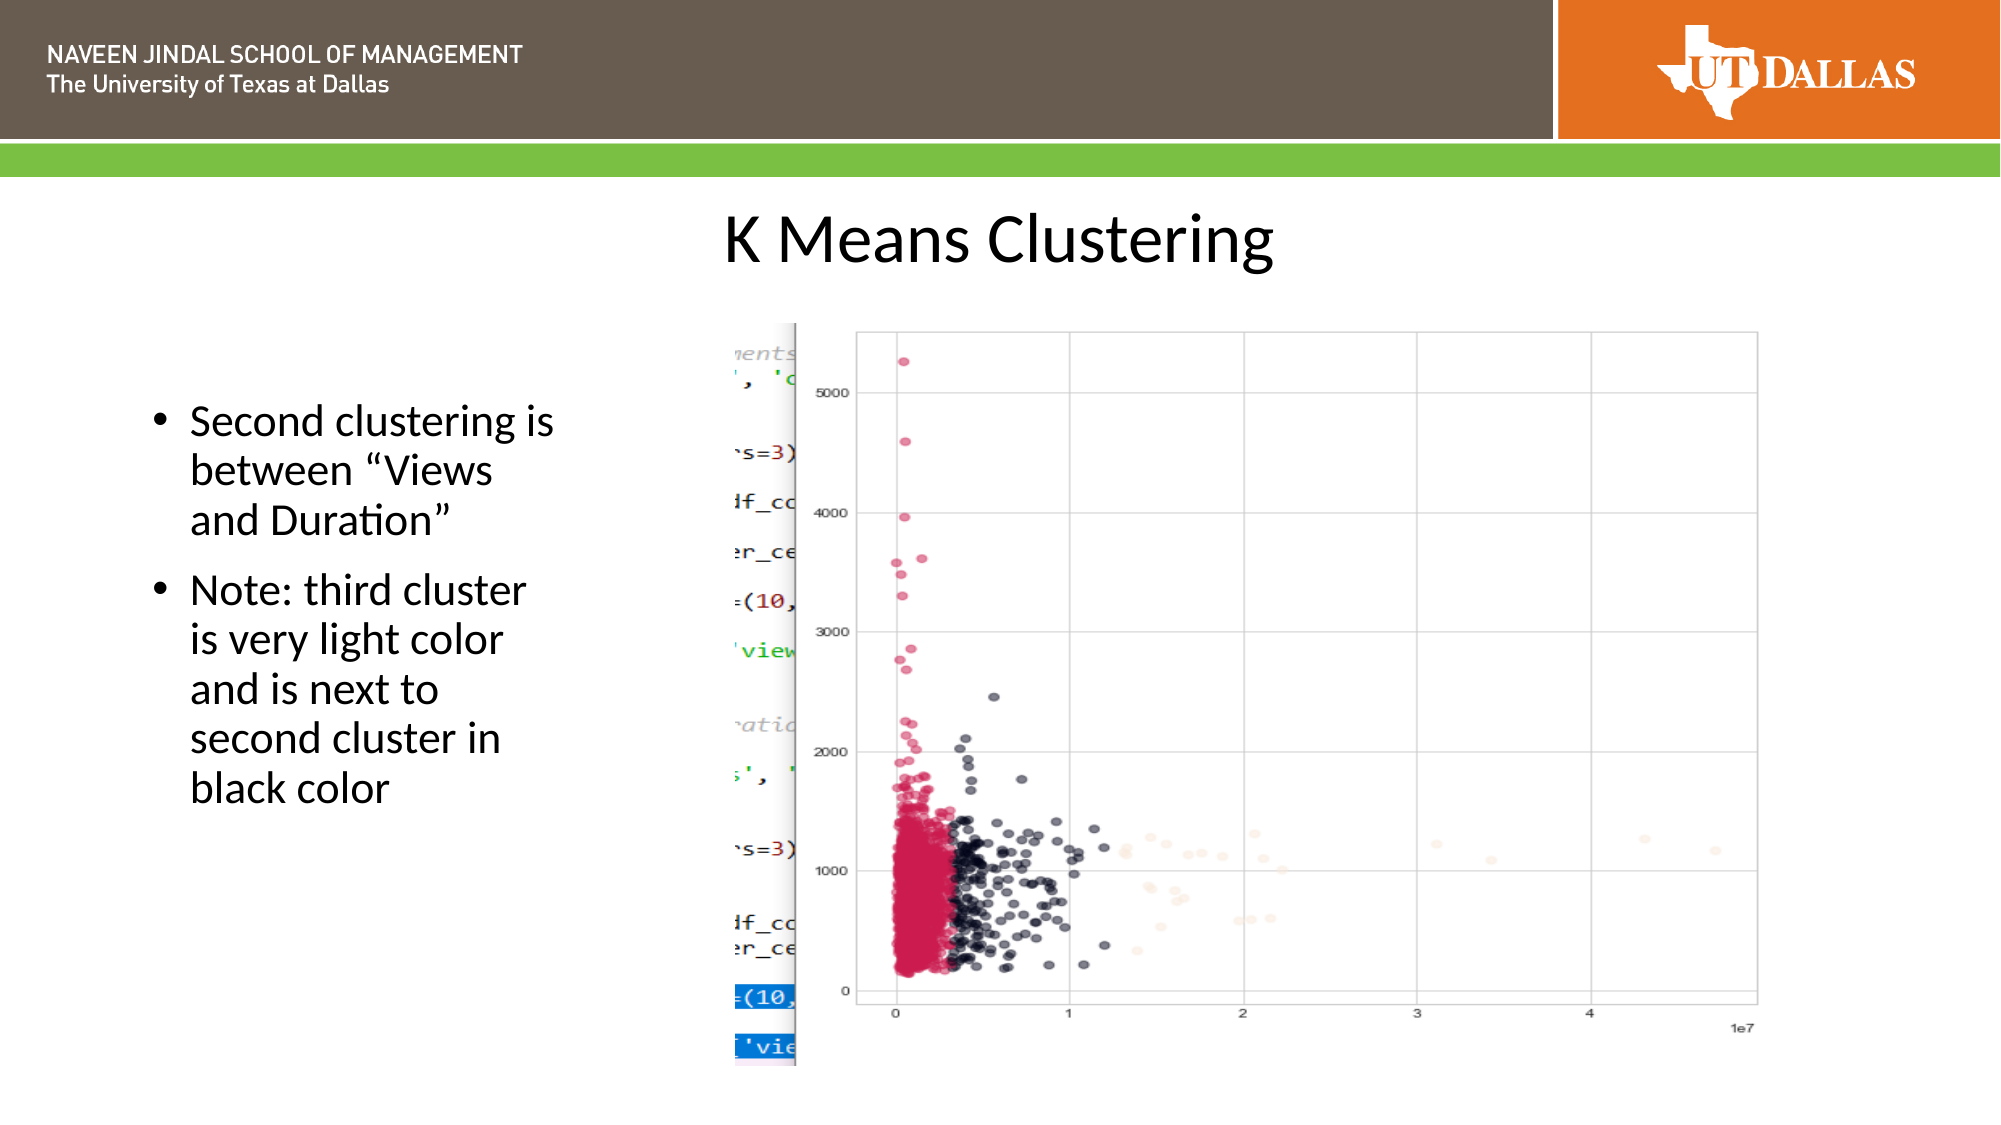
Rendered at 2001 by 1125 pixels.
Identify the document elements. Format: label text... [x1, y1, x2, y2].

picture [0, 0, 2001, 1125]
list Second clustering is between “Views and Duration” Note: third cluster is very light color and is next to second cluster in black color [137, 389, 572, 1014]
title K Means Clustering [137, 179, 1863, 300]
